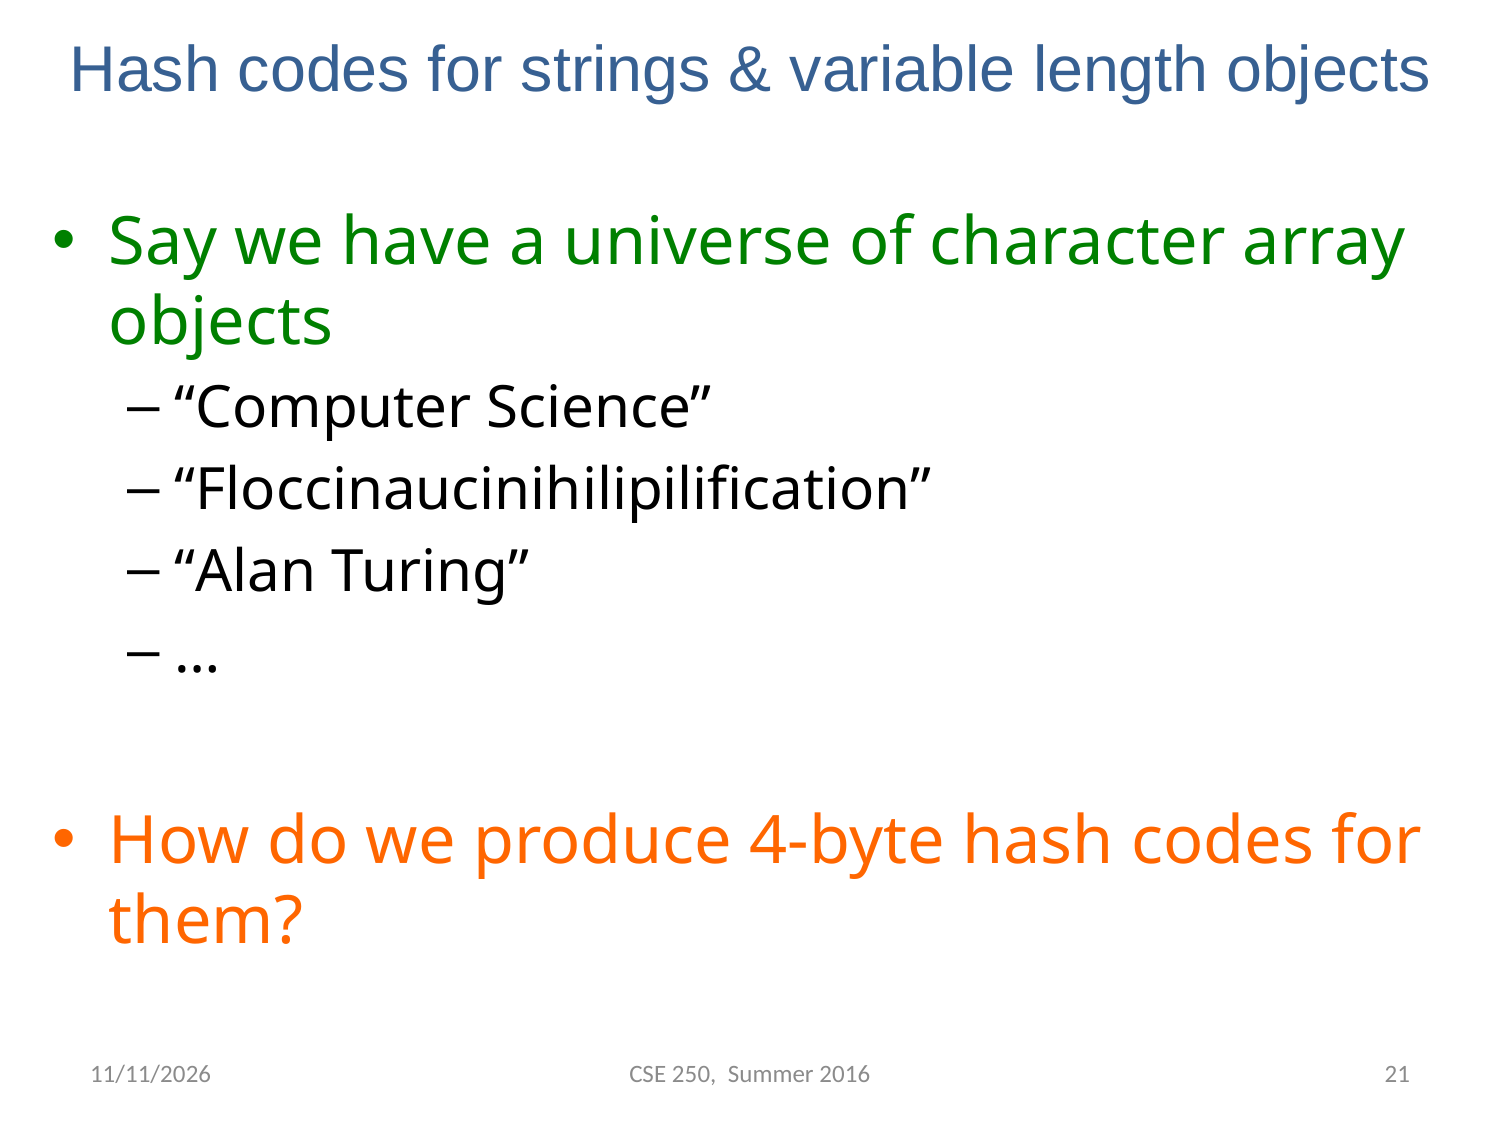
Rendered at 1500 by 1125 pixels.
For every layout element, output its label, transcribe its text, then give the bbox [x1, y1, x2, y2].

slide_number 20 [1074, 1042, 1425, 1103]
footer CSE 250, Summer 2016 [438, 1042, 1062, 1103]
title Hash codes for strings & variable length objects [0, 10, 1500, 121]
list Say we have a universe of character array objects “Computer Science” “Floccinaucinihilipilification” “Alan Turing” … How do we produce 4-byte hash codes for them? [37, 190, 1473, 1005]
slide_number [75, 1042, 425, 1103]
